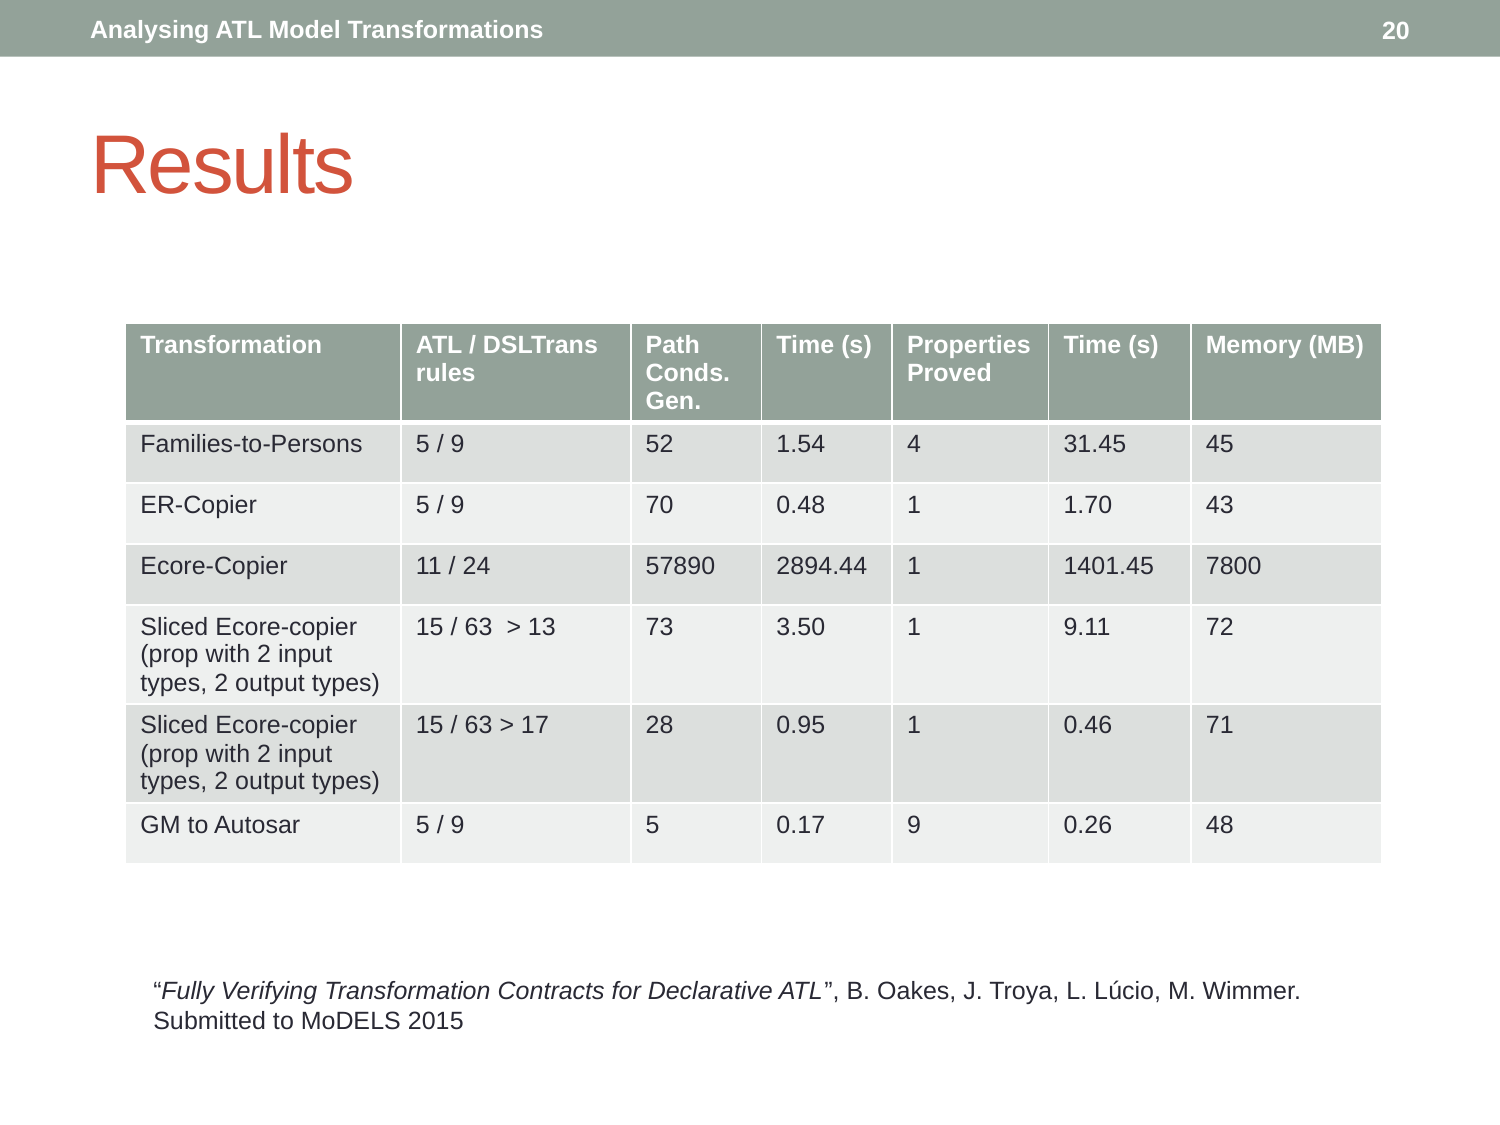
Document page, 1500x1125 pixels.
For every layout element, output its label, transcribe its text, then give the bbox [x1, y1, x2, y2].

table_cell 15 / 63 > 13 [402, 606, 630, 703]
table_cell 7800 [1192, 545, 1381, 604]
table_cell 9.11 [1049, 606, 1190, 703]
slide_number 20 [1250, 2, 1425, 57]
table_cell 1 [893, 606, 1048, 703]
table_cell Families-to-Persons [126, 425, 400, 482]
table_cell GM to Autosar [126, 804, 400, 863]
table_cell 43 [1192, 484, 1381, 543]
table_cell 52 [632, 425, 761, 482]
table_cell 31.45 [1049, 425, 1190, 482]
table_cell 0.48 [762, 484, 891, 543]
table_cell Ecore-Copier [126, 545, 400, 604]
table_cell ER-Copier [126, 484, 400, 543]
table_cell 72 [1192, 606, 1381, 703]
table_header ATL / DSLTrans rules [402, 324, 630, 420]
table_cell 5 / 9 [402, 425, 630, 482]
table_cell 1 [893, 705, 1048, 802]
table_cell 1 [893, 545, 1048, 604]
table_cell 45 [1192, 425, 1381, 482]
table_cell 0.95 [762, 705, 891, 802]
table_cell Sliced Ecore-copier (prop with 2 input types, 2 output types) [126, 606, 400, 703]
table_cell 5 / 9 [402, 484, 630, 543]
table_cell 71 [1192, 705, 1381, 802]
table_cell 48 [1192, 804, 1381, 863]
table_cell 1.54 [762, 425, 891, 482]
table_cell 1.70 [1049, 484, 1190, 543]
table_cell 73 [632, 606, 761, 703]
table_cell 57890 [632, 545, 761, 604]
title Results [75, 79, 1425, 242]
table_cell 11 / 24 [402, 545, 630, 604]
table_header Path Conds. Gen. [632, 324, 761, 420]
text_box “Fully Verifying Transformation Contracts for Declarative ATL”, B. Oakes, J. Troya, L. Lúcio, M. Wimmer. Submitted to MoDELS 2015 [138, 966, 1324, 1042]
table_header Memory (MB) [1192, 324, 1381, 420]
table_cell 70 [632, 484, 761, 543]
table_cell 28 [632, 705, 761, 802]
table_cell 3.50 [762, 606, 891, 703]
table_cell Sliced Ecore-copier (prop with 2 input types, 2 output types) [126, 705, 400, 802]
table_cell 5 [632, 804, 761, 863]
table_cell 0.46 [1049, 705, 1190, 802]
table_cell 15 / 63 > 17 [402, 705, 630, 802]
table_cell 1401.45 [1049, 545, 1190, 604]
table_cell 2894.44 [762, 545, 891, 604]
table_header Properties Proved [893, 324, 1048, 420]
table_cell 0.26 [1049, 804, 1190, 863]
table_cell 4 [893, 425, 1048, 482]
table_header Time (s) [1049, 324, 1190, 420]
table_cell 1 [893, 484, 1048, 543]
table_header Time (s) [762, 324, 891, 420]
table_header Transformation [126, 324, 400, 420]
table_cell 9 [893, 804, 1048, 863]
table_cell 5 / 9 [402, 804, 630, 863]
table_cell 0.17 [762, 804, 891, 863]
